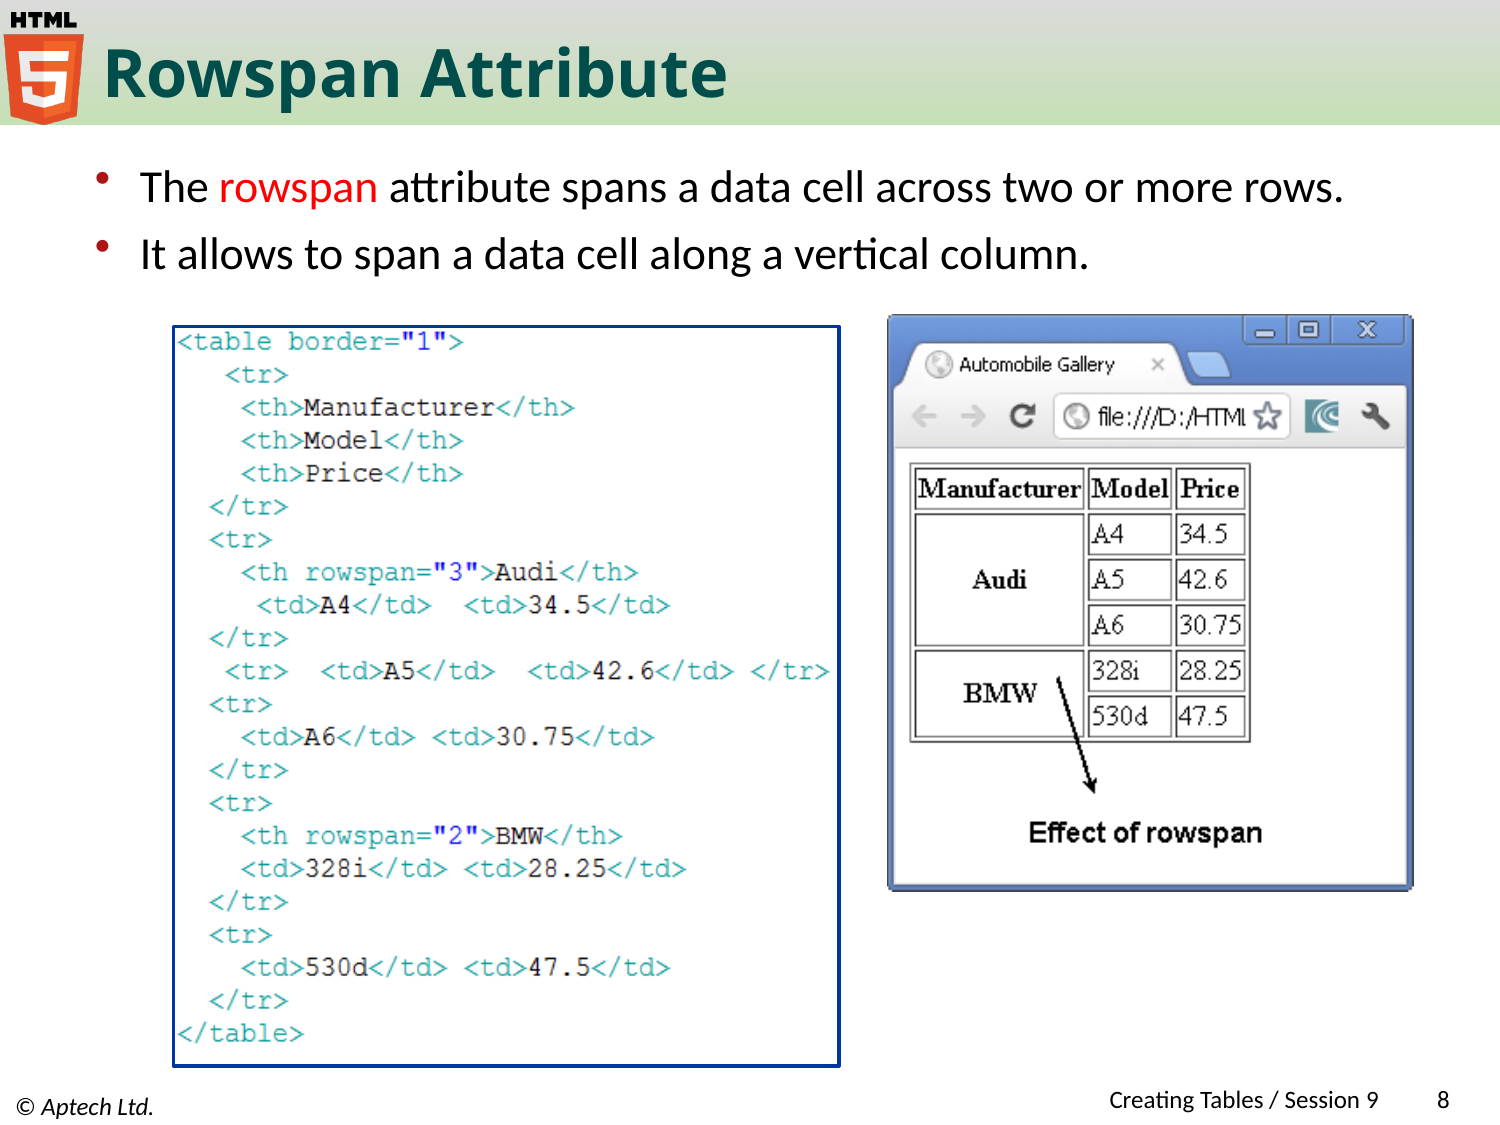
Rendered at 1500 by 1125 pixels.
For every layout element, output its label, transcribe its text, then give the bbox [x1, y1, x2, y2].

picture [174, 327, 838, 1065]
picture [0, 12, 100, 125]
title Rowspan Attribute [87, 37, 1338, 106]
footer Creating Tables / Session 9 [412, 1084, 1400, 1113]
text_box The rowspan attribute spans a data cell across two or more rows. It allows to span a data cell along a vertical column. [49, 130, 1463, 306]
slide_number 8 [1400, 1084, 1465, 1113]
picture [887, 313, 1415, 892]
